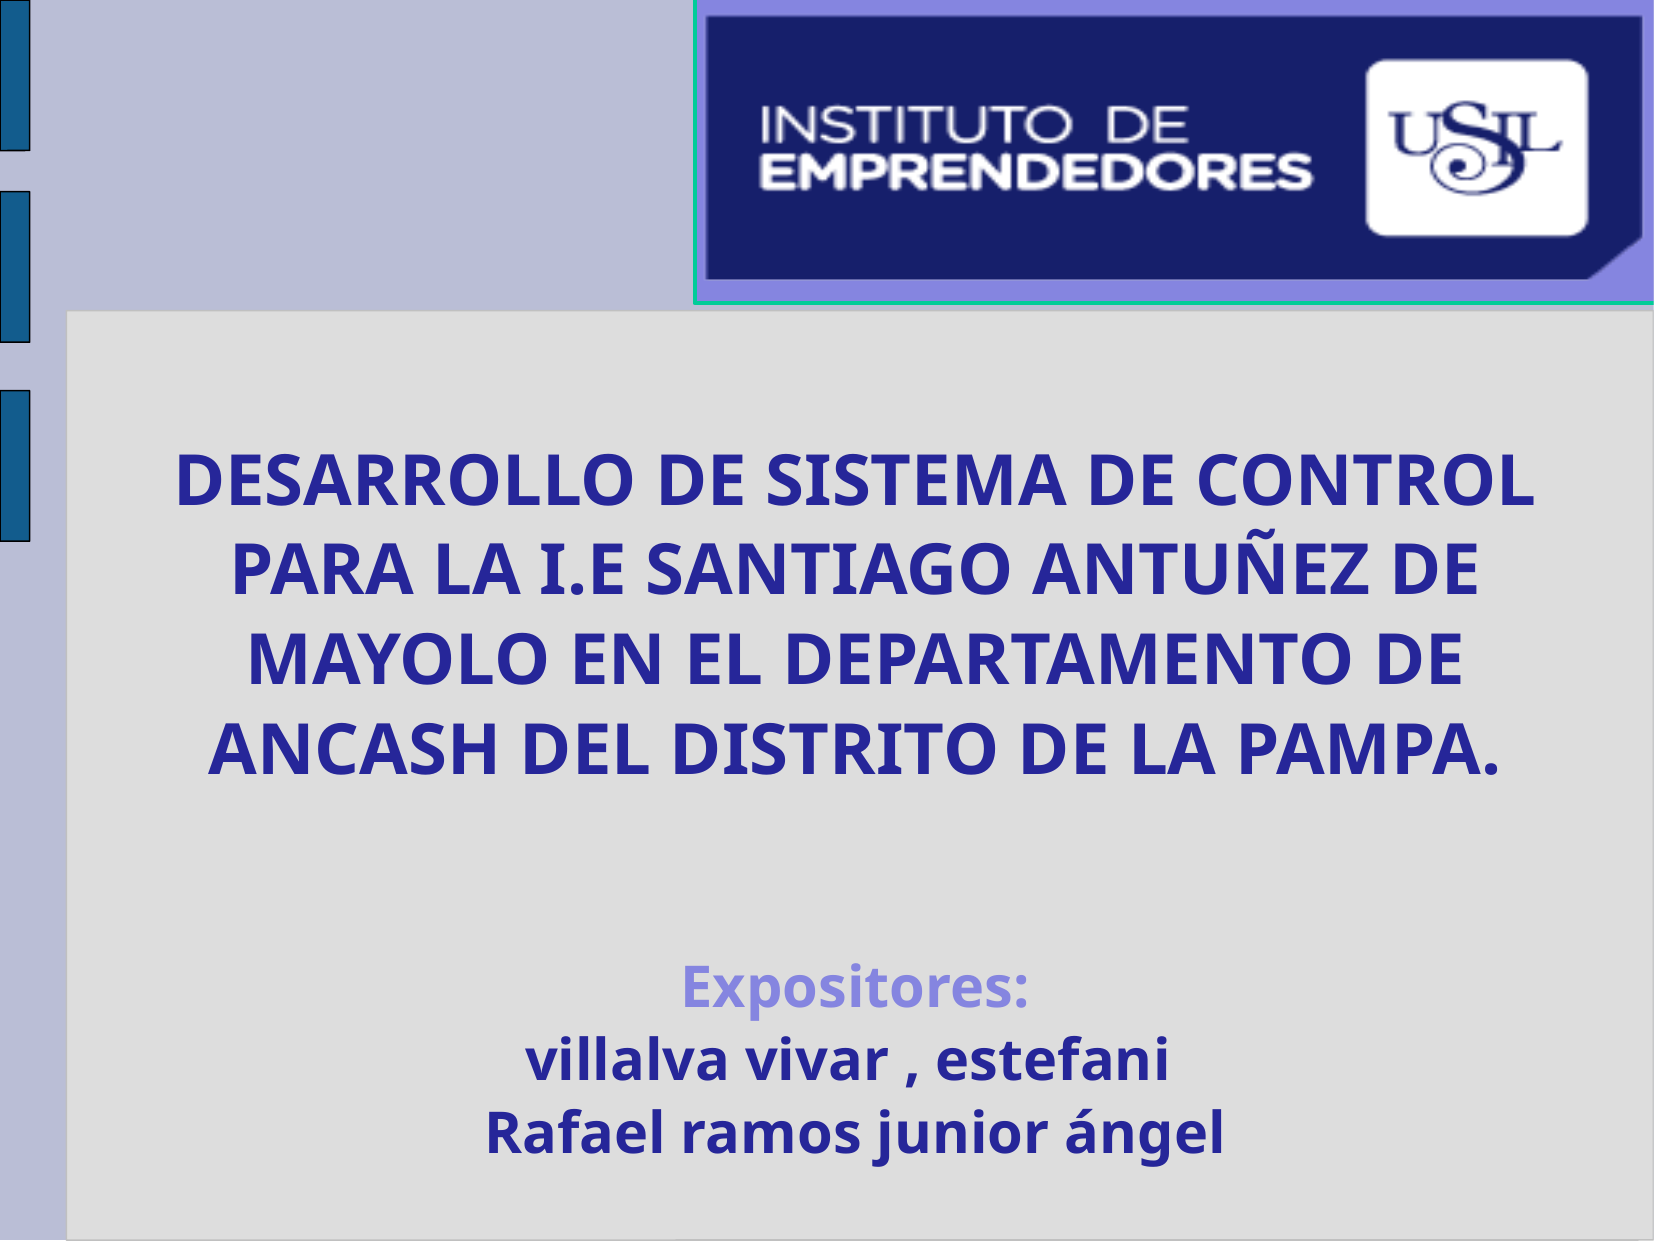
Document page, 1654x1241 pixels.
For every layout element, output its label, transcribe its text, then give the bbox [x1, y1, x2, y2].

picture [696, 0, 1654, 302]
title DESARROLLO DE SISTEMA DE CONTROL PARA LA I.E SANTIAGO ANTUÑEZ DE MAYOLO EN EL DEPARTAMENTO DE ANCASH DEL DISTRITO DE LA PAMPA. Expositores: villalva vivar , estefani Rafael ramos junior ángel [106, 218, 1605, 1241]
